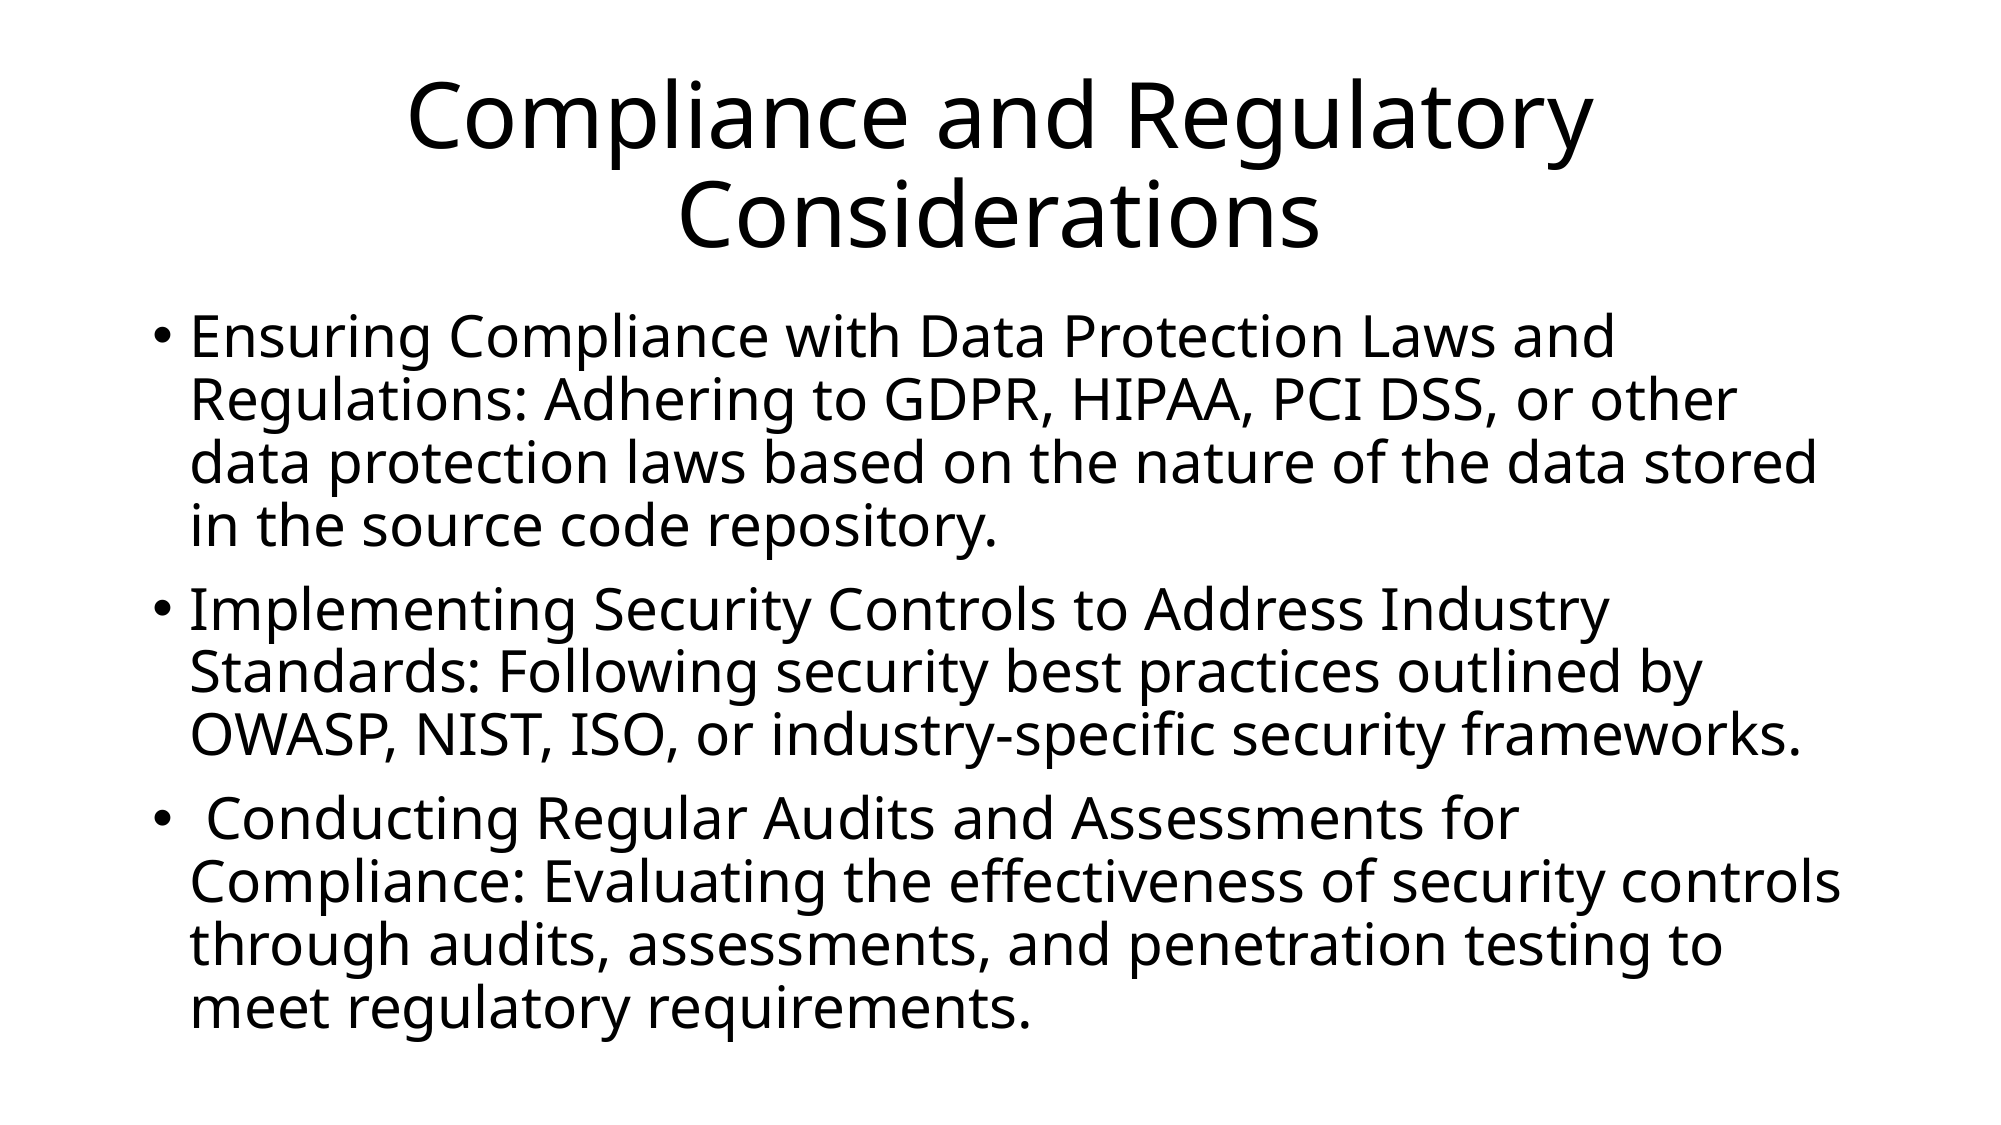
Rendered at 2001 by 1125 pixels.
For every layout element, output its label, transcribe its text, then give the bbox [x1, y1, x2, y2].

list Ensuring Compliance with Data Protection Laws and Regulations: Adhering to GDPR, HIPAA, PCI DSS, or other data protection laws based on the nature of the data stored in the source code repository. Implementing Security Controls to Address Industry Standards: Following security best practices outlined by OWASP, NIST, ISO, or industry-specific security frameworks. Conducting Regular Audits and Assessments for Compliance: Evaluating the effectiveness of security controls through audits, assessments, and penetration testing to meet regulatory requirements. [137, 299, 1863, 1014]
title Compliance and Regulatory Considerations [137, 59, 1863, 278]
